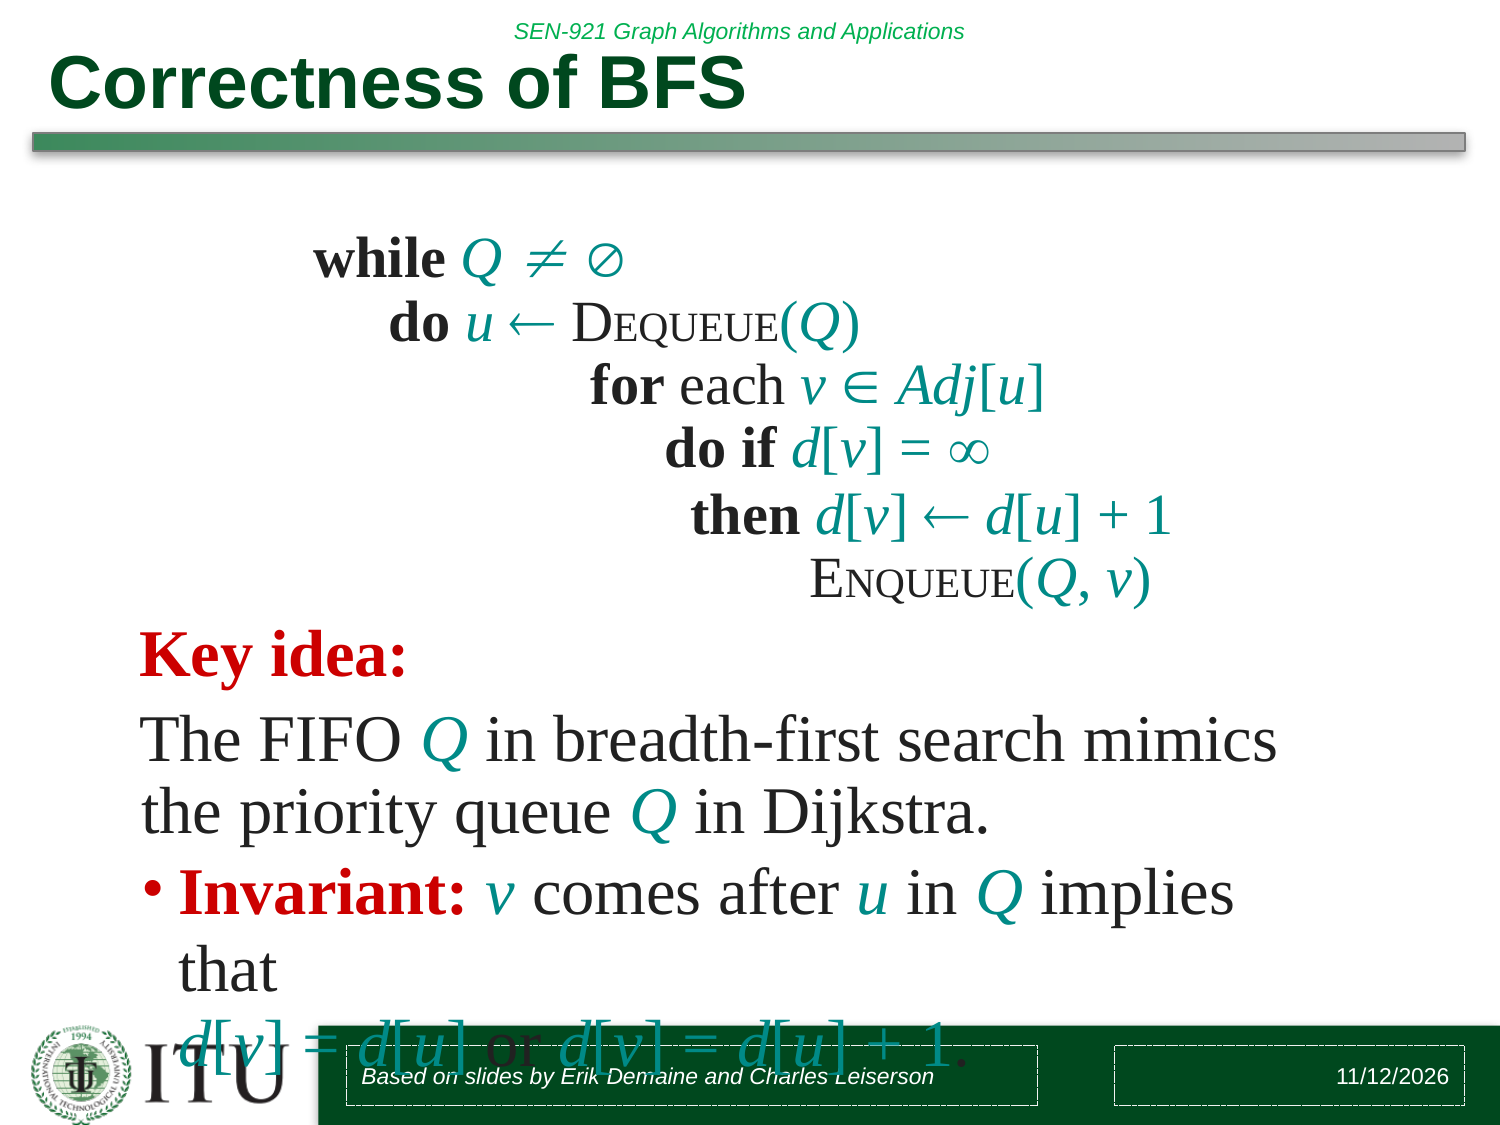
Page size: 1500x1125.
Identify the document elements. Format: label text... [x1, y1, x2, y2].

footer Based on slides by Erik Demaine and Charles Leiserson [346, 1081, 1038, 1106]
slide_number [1114, 1045, 1465, 1106]
title Correctness of BFS [33, 24, 1465, 134]
text_box while Q   do u  DEQUEUE(Q) for each v  Adj[u] do if d[v] =  then d[v]  d[u] + 1 ENQUEUE(Q, v) Key idea: The FIFO Q in breadth-first search mimics the priority queue Q in Dijkstra. Invariant: v comes after u in Q implies that d[v] = d[u] or d[v] = d[u] + 1. [139, 219, 1362, 1081]
